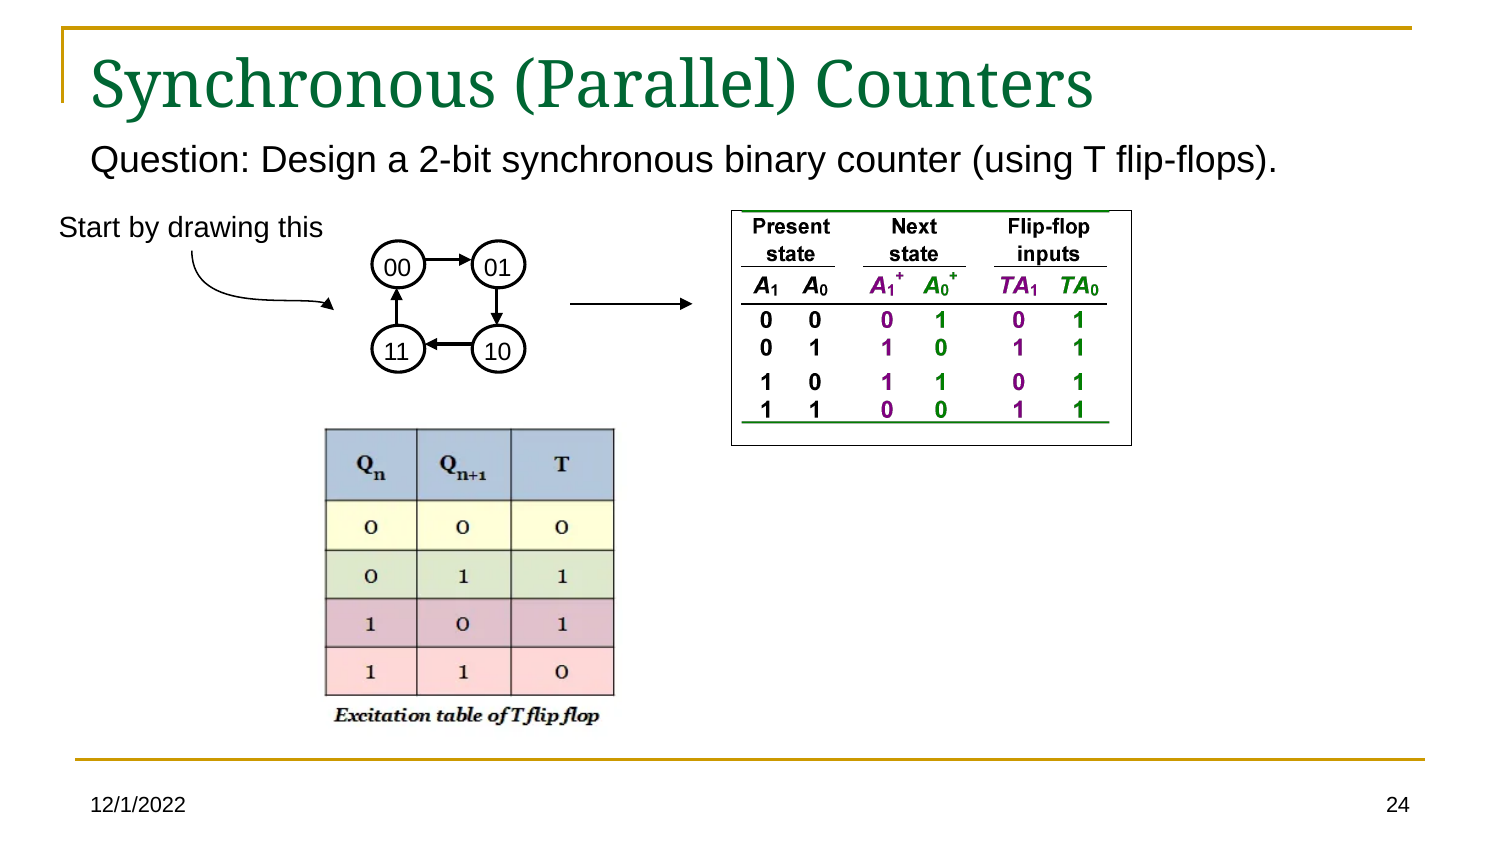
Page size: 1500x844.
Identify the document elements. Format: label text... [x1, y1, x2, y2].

slide_number ‹#› [1074, 768, 1425, 825]
text_box Start by drawing this [43, 200, 340, 251]
title Synchronous (Parallel) Counters [75, 34, 1425, 175]
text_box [368, 240, 535, 374]
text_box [731, 209, 1132, 447]
list Question: Design a 2-bit synchronous binary counter (using T flip-flops). [75, 127, 1359, 446]
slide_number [75, 768, 425, 825]
picture [309, 420, 634, 740]
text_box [233, 209, 293, 352]
